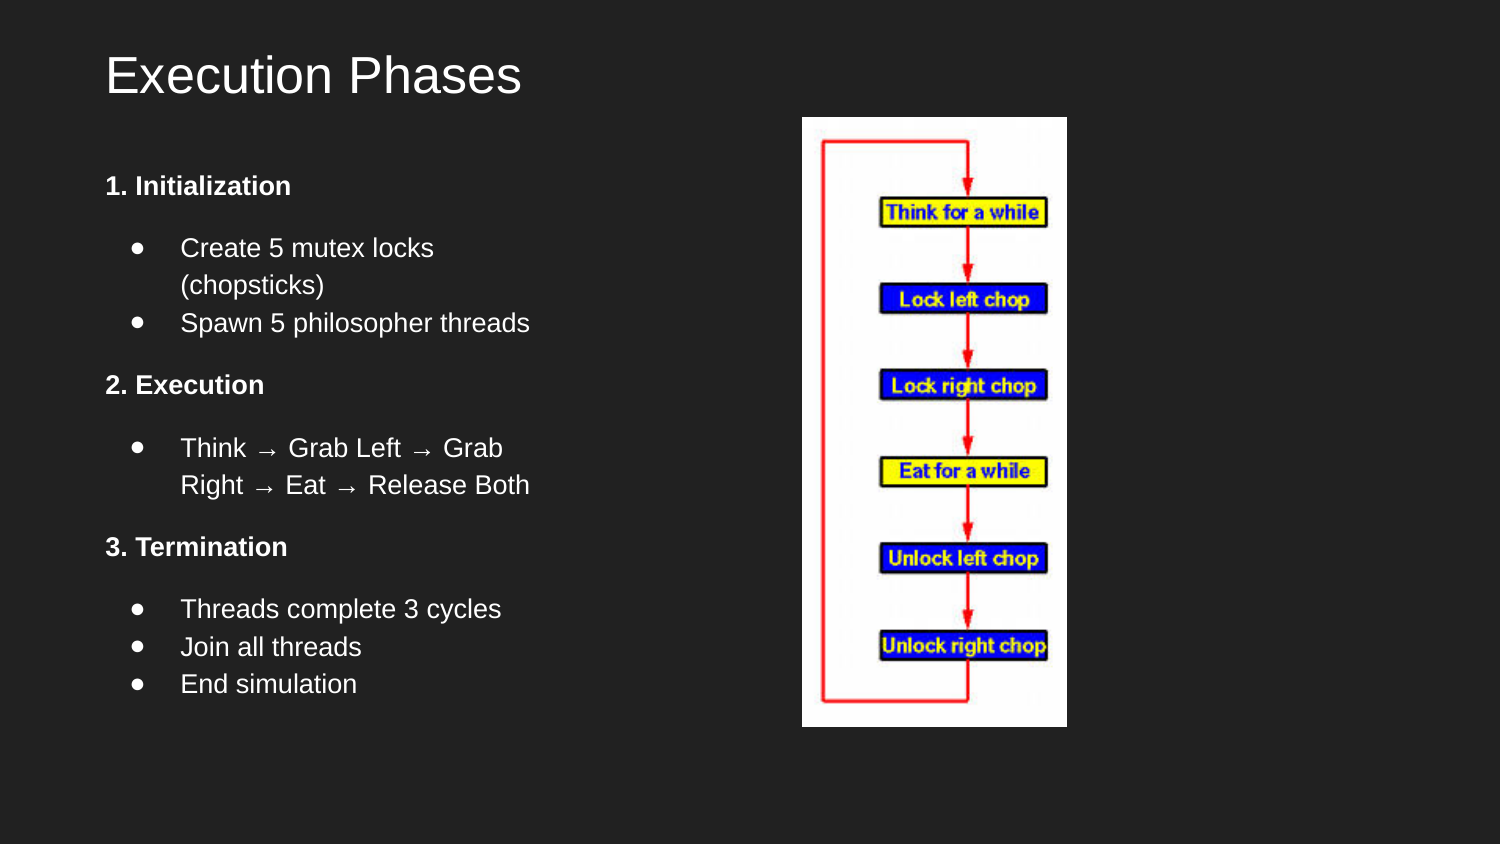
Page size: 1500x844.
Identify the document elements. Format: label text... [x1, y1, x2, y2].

text_box Execution Phases [90, 26, 583, 119]
picture [802, 116, 1067, 727]
text_box 1. Initialization Create 5 mutex locks (chopsticks) Spawn 5 philosopher threads 2. Execution Think → Grab Left → Grab Right → Eat → Release Both 3. Termination Threads complete 3 cycles Join all threads End simulation [90, 148, 583, 714]
